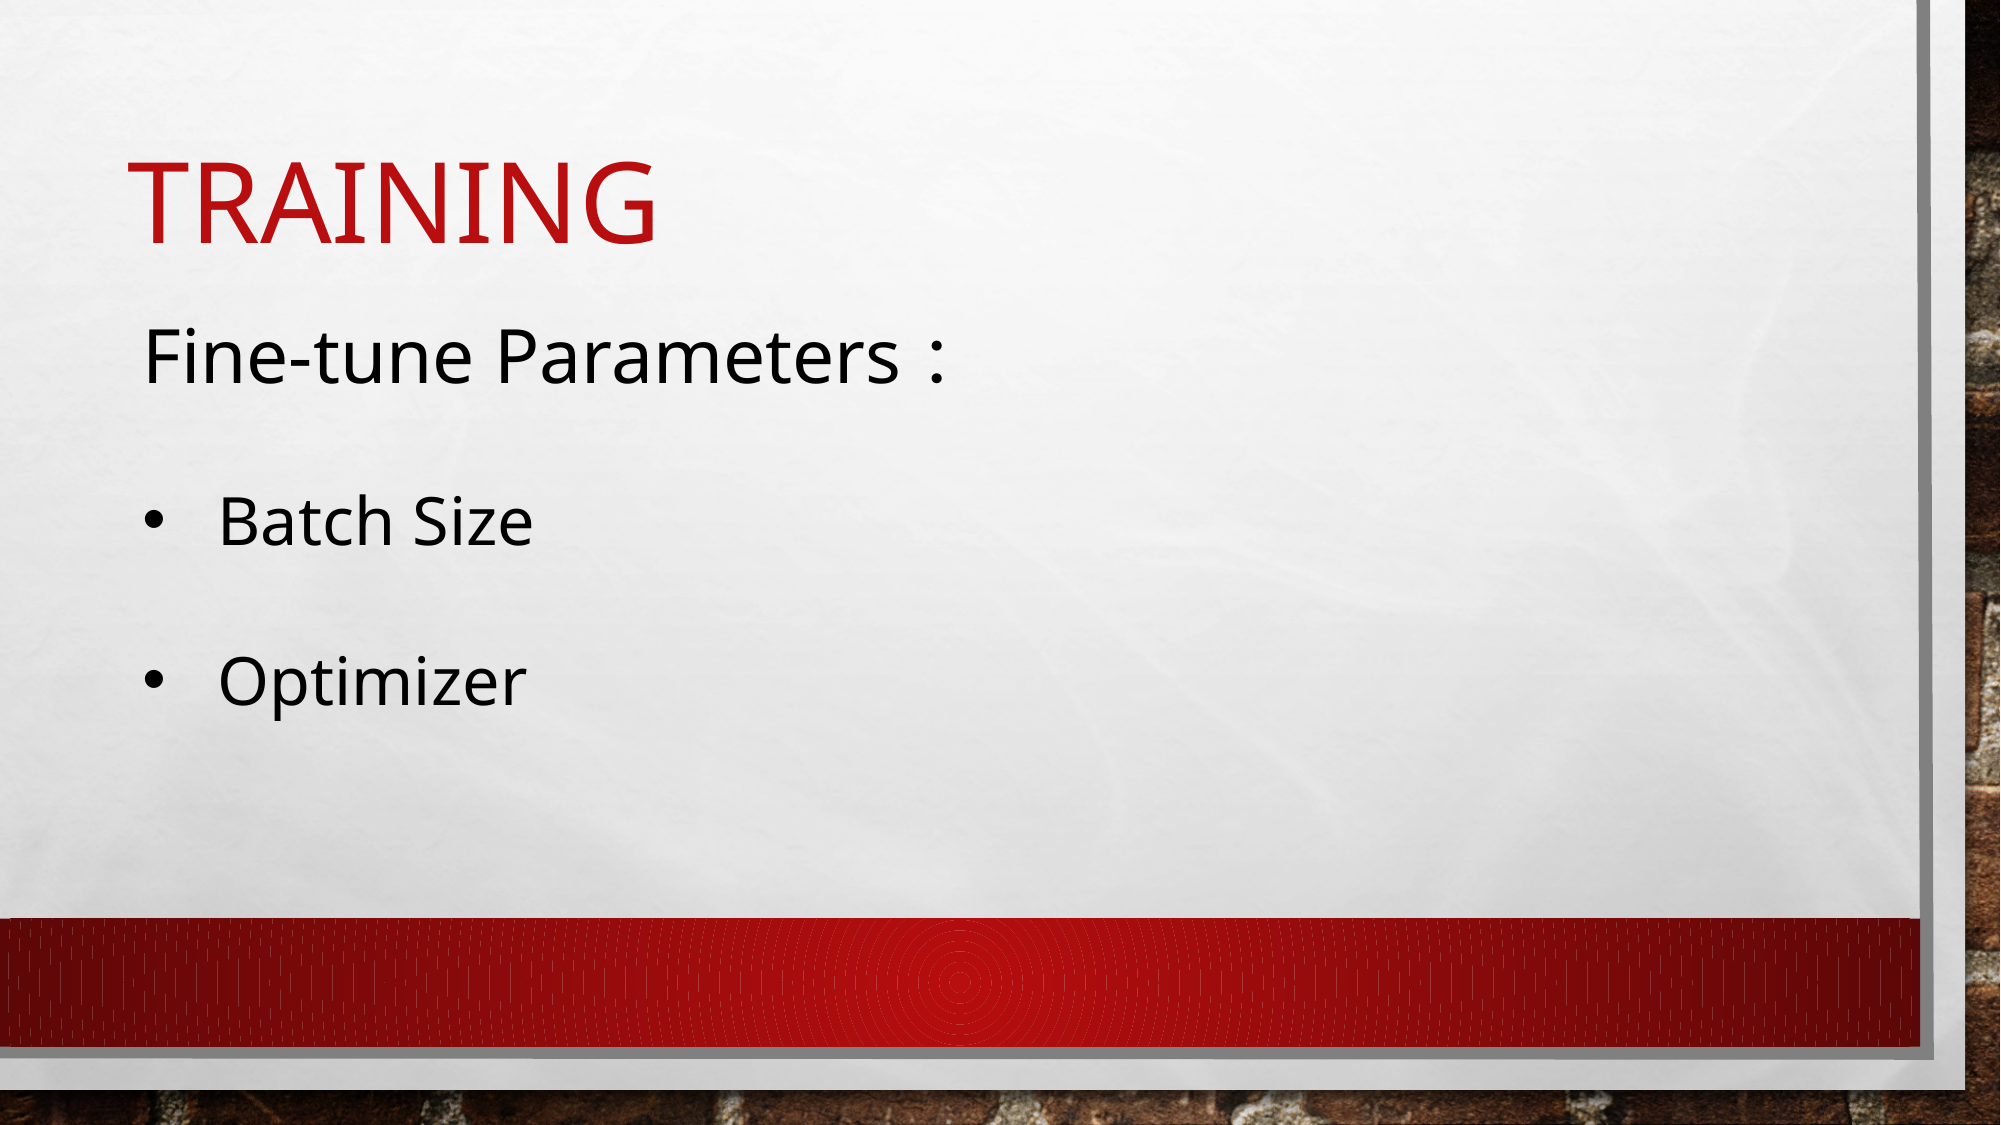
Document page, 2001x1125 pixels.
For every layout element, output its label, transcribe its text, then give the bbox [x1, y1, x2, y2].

picture [0, 0, 2000, 1125]
title Training [112, 112, 1818, 302]
text_box Fine-tune Parameters： Batch Size Optimizer [127, 301, 1313, 771]
